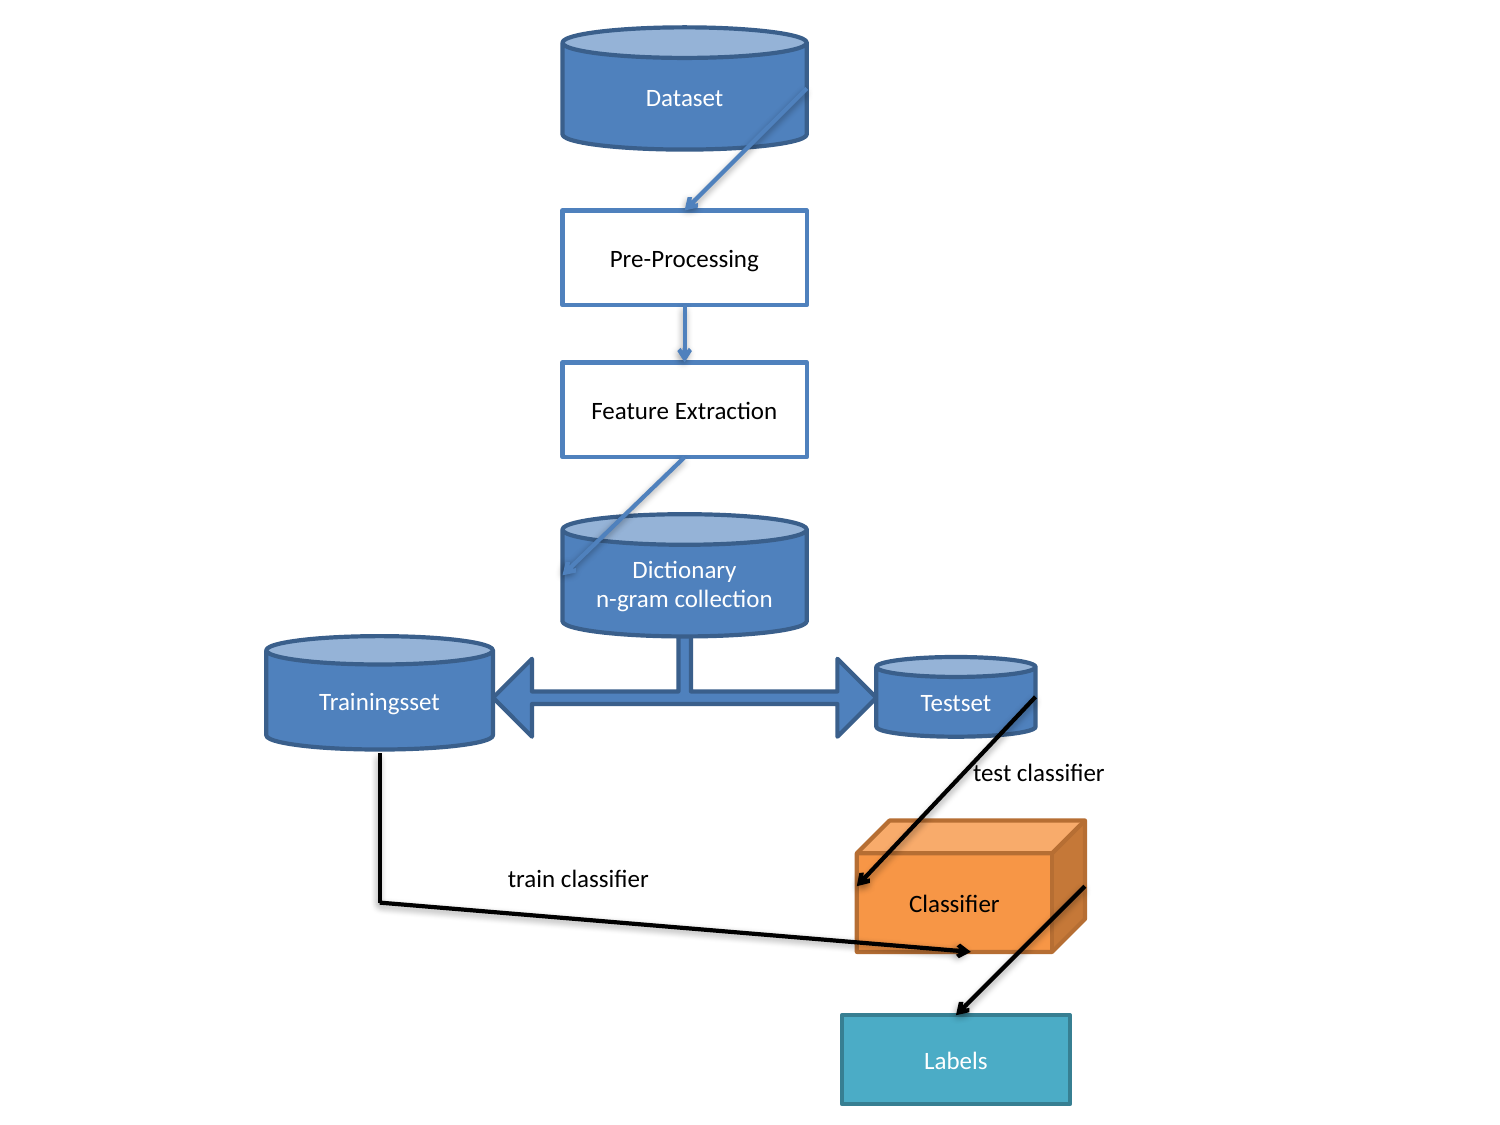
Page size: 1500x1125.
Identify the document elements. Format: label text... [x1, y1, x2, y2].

text_box Classifier [854, 818, 1088, 955]
text_box Dataset [560, 25, 809, 152]
text_box Trainingsset [264, 634, 496, 752]
text_box Labels [840, 1013, 1072, 1106]
text_box test classifier [962, 749, 1209, 795]
text_box Feature Extraction [560, 360, 809, 459]
text_box Testset [874, 654, 1038, 739]
text_box [496, 639, 874, 739]
text_box Pre-Processing [560, 208, 809, 307]
text_box Dictionary n-gram collection [560, 512, 809, 639]
text_box train classifier [493, 855, 743, 901]
